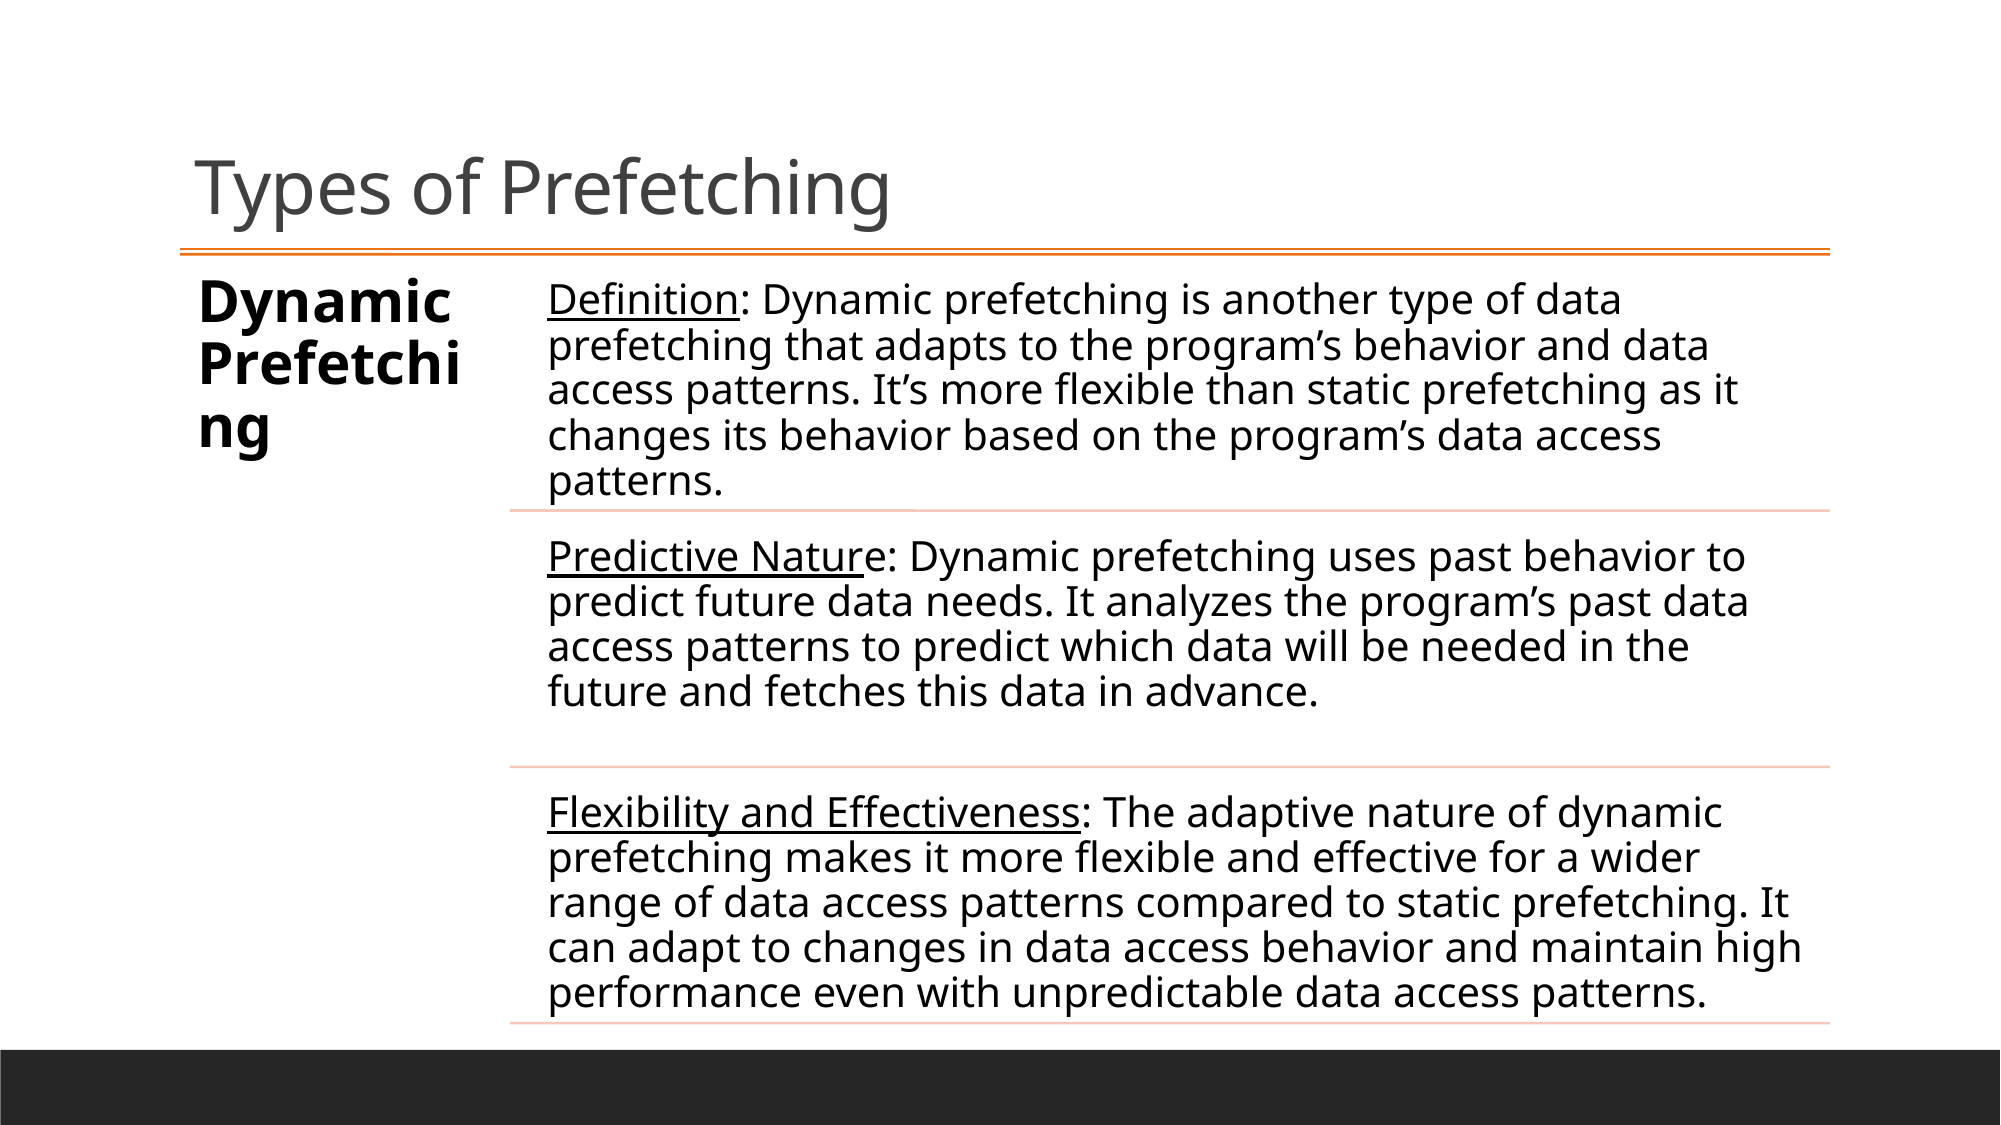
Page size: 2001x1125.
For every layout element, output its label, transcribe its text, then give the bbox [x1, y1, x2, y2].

text_box Types of Prefetching [179, 142, 1830, 248]
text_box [179, 253, 1831, 1036]
